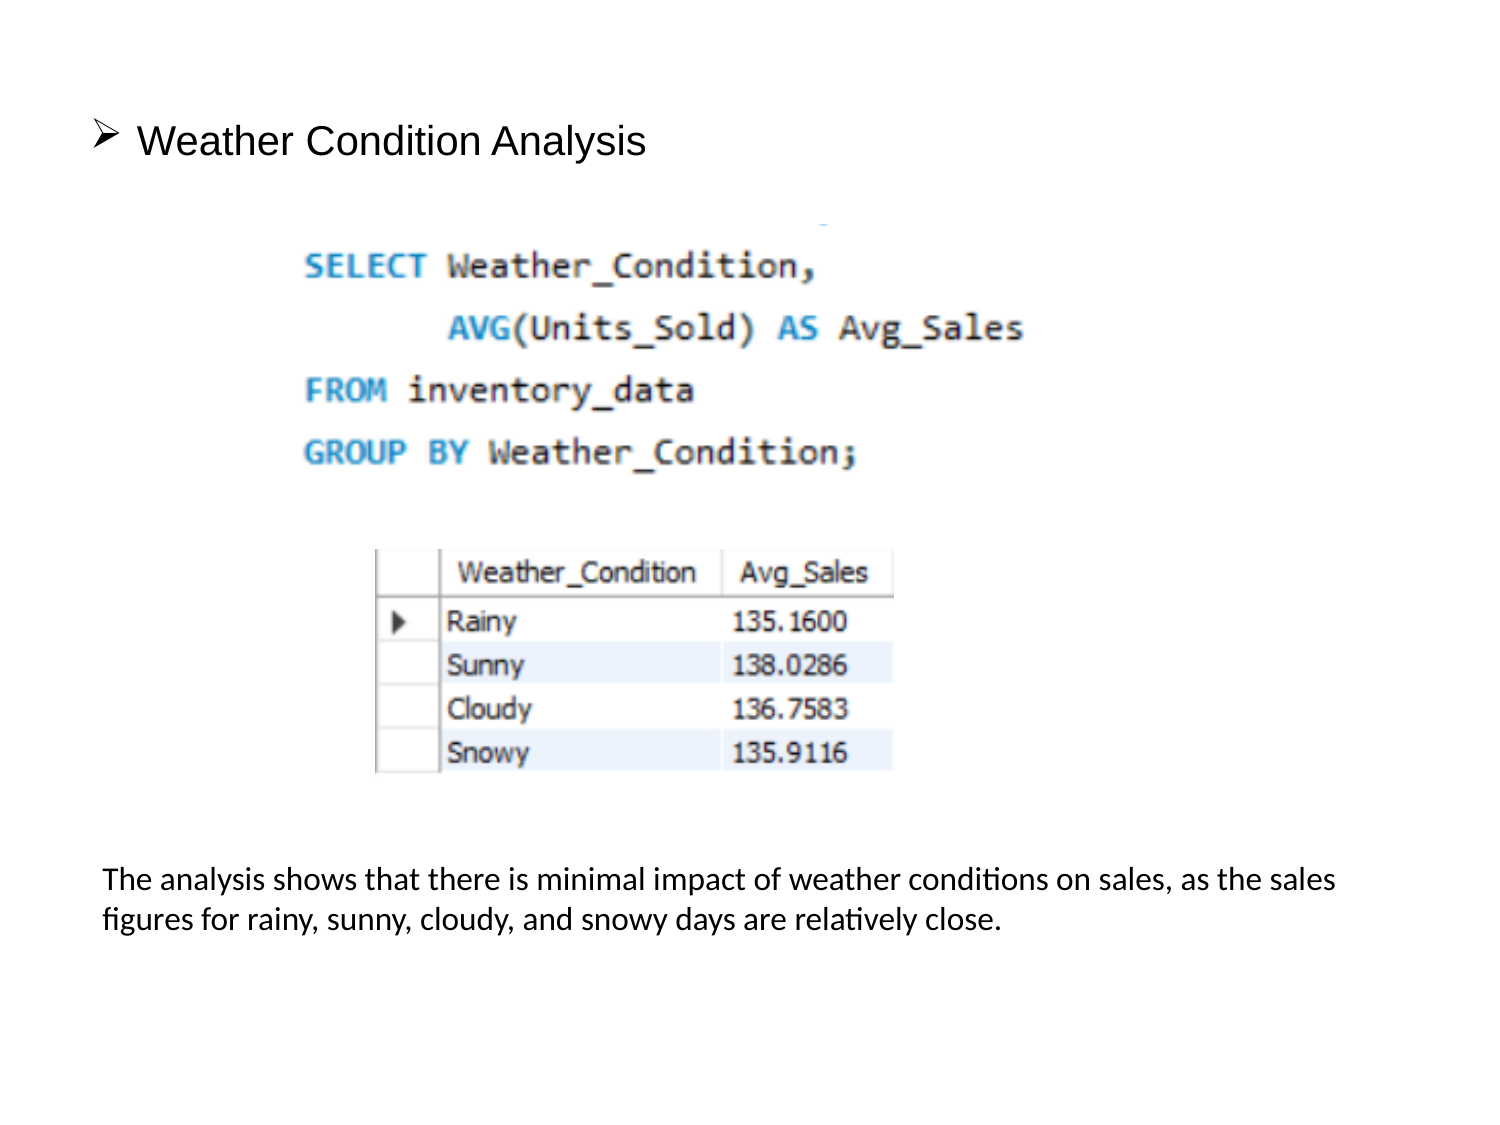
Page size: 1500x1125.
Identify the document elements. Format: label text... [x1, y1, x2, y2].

text_box The analysis shows that there is minimal impact of weather conditions on sales, as the sales figures for rainy, sunny, cloudy, and snowy days are relatively close. [87, 849, 1375, 945]
picture [374, 549, 895, 784]
picture [274, 224, 1059, 515]
title Weather Condition Analysis [75, 45, 1425, 233]
